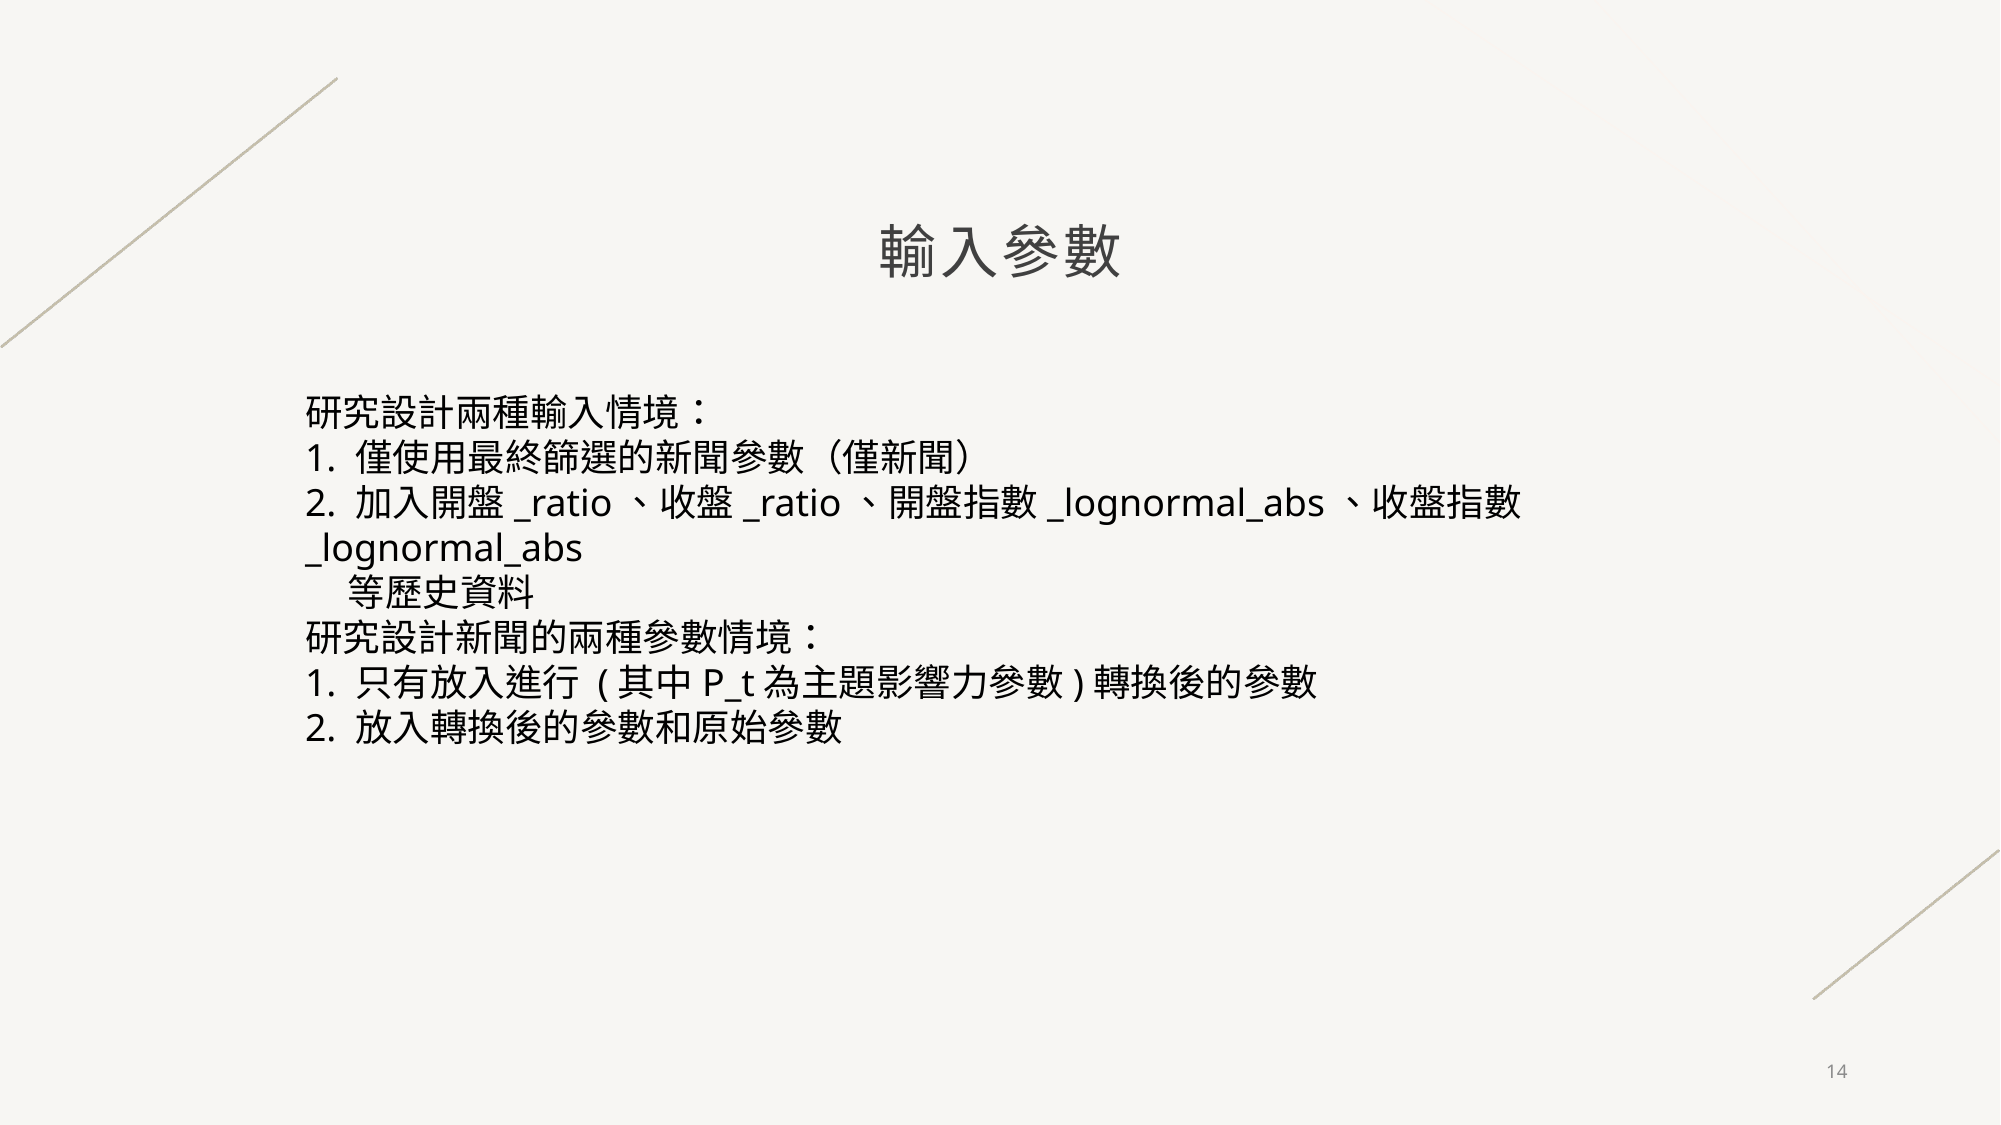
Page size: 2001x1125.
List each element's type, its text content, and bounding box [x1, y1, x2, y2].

picture [1812, 849, 2000, 1000]
slide_number 14 [1412, 1042, 1863, 1103]
picture [0, 77, 338, 348]
title 輸入參數 [309, 146, 1691, 364]
